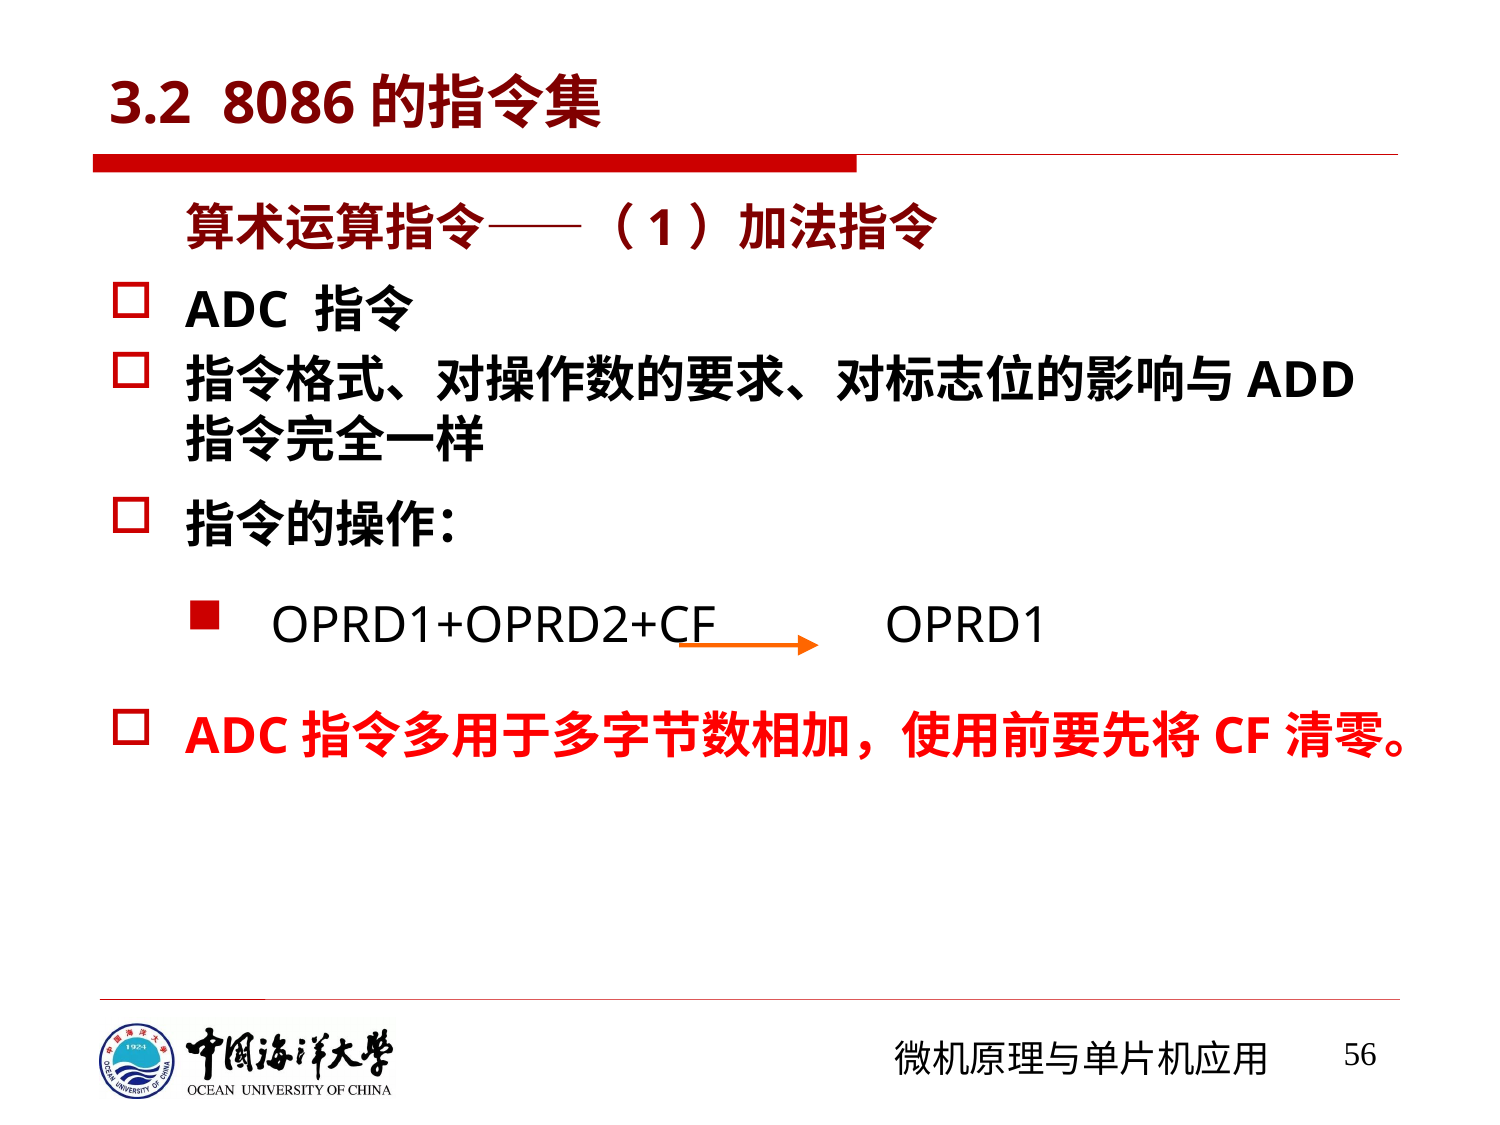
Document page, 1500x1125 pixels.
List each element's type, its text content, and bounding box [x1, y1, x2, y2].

picture [99, 1017, 396, 1099]
text_box [681, 634, 819, 656]
title 3.2 8086的指令集 [94, 30, 1407, 143]
list 算术运算指令——（1）加法指令 ADC 指令 指令格式、对操作数的要求、对标志位的影响与ADD指令完全一样 指令的操作： OPRD1+OPRD2+CF OPRD1 ADC指令多用于多字节数相加，使用前要先将CF清零。 [93, 172, 1407, 1000]
slide_number 56 [1328, 1024, 1448, 1103]
